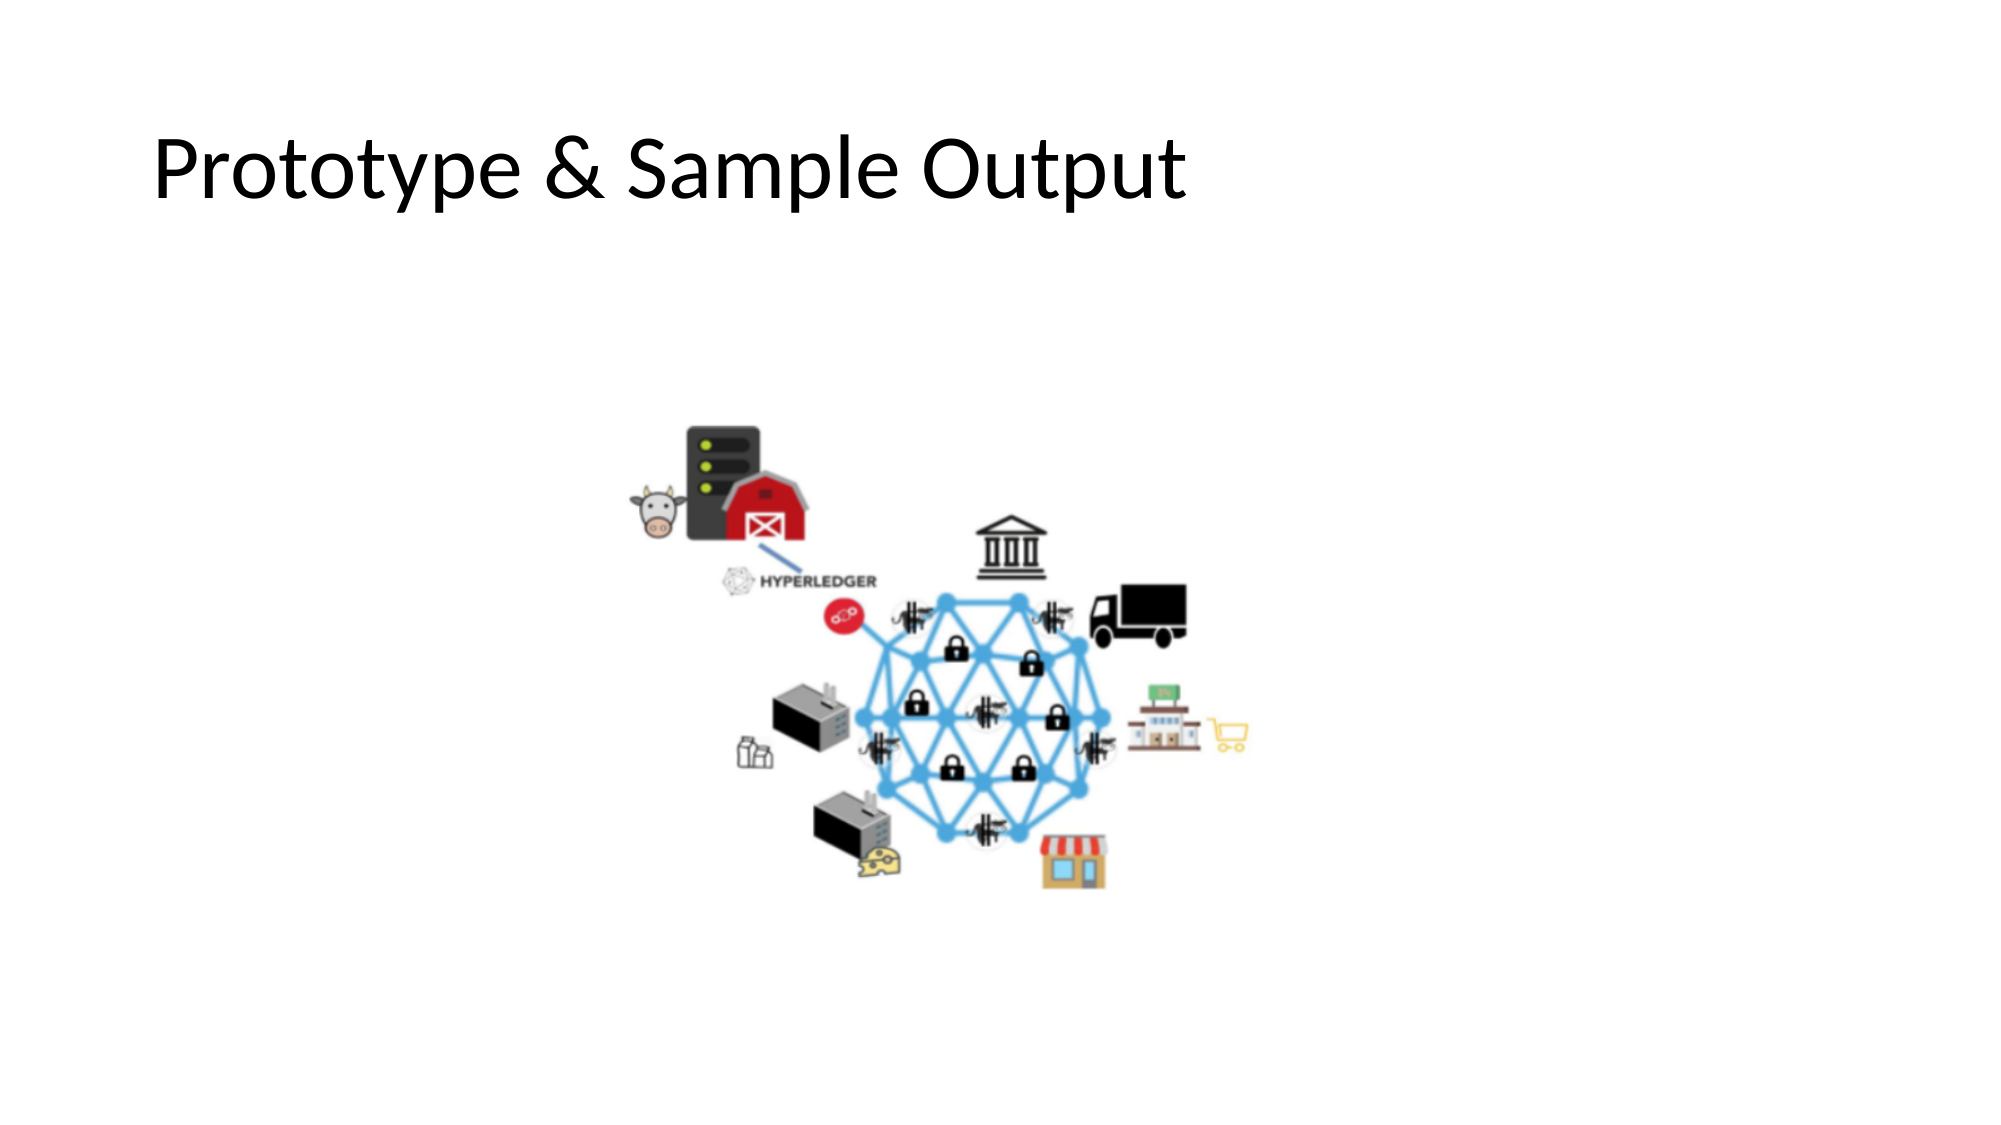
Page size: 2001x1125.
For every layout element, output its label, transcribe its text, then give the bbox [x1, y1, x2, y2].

title Prototype & Sample Output [137, 59, 1863, 278]
picture [577, 362, 1351, 911]
